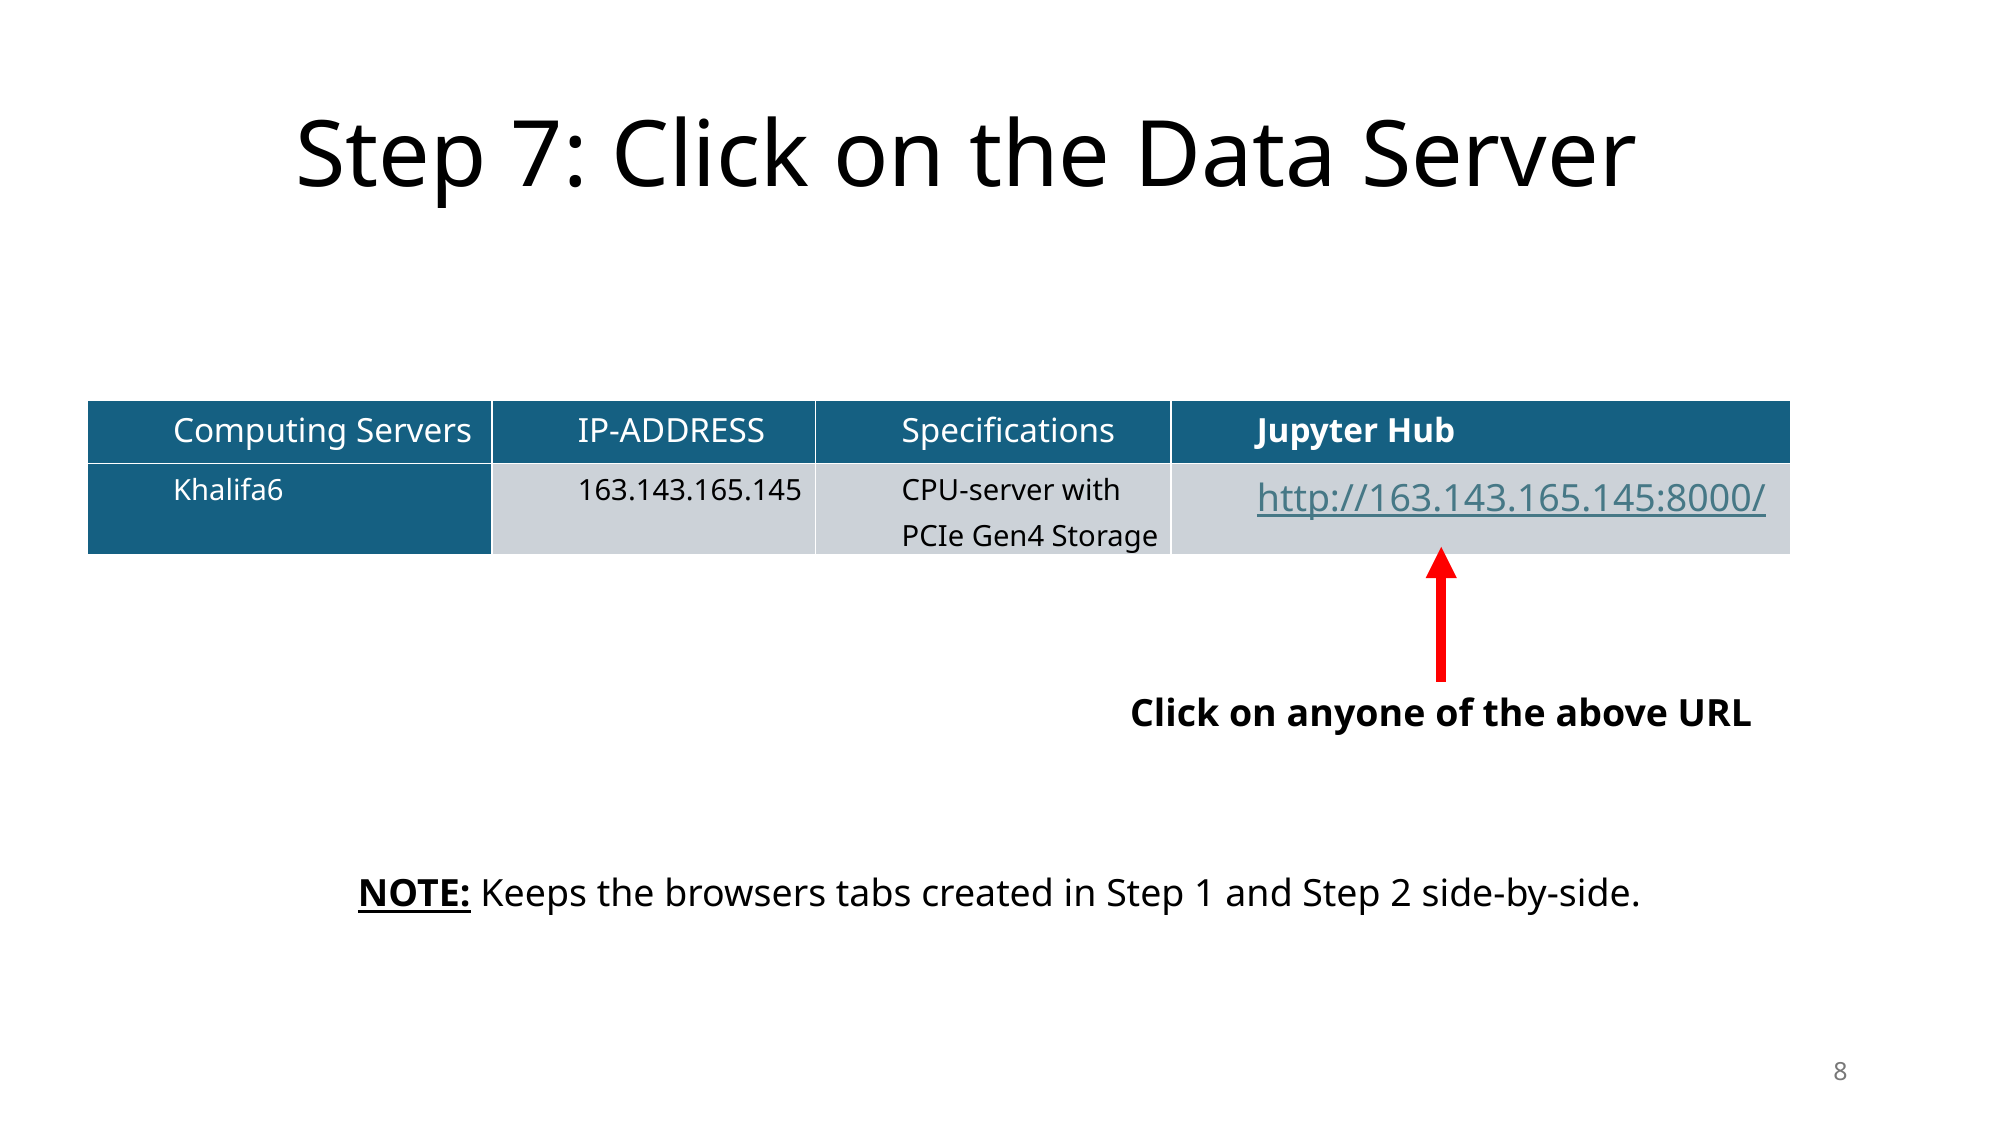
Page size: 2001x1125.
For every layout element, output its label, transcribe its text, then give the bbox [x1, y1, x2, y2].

table_header Specifications [816, 401, 1170, 463]
table_cell http://163.143.165.145:8000/ [1172, 464, 1790, 554]
table_cell Khalifa6 [88, 464, 491, 554]
slide_number 8 [1412, 1042, 1863, 1103]
table_cell CPU-server with PCIe Gen4 Storage [816, 464, 1170, 554]
table_header IP-ADDRESS [493, 401, 815, 463]
table_header Computing Servers [88, 401, 491, 463]
text_box Click on anyone of the above URL [1115, 681, 1768, 742]
table_header Jupyter Hub [1172, 401, 1790, 463]
table_cell 163.143.165.145 [493, 464, 815, 554]
text_box NOTE: Keeps the browsers tabs created in Step 1 and Step 2 side-by-side. [343, 862, 1657, 922]
title Step 7: Click on the Data Server [280, 48, 1690, 266]
